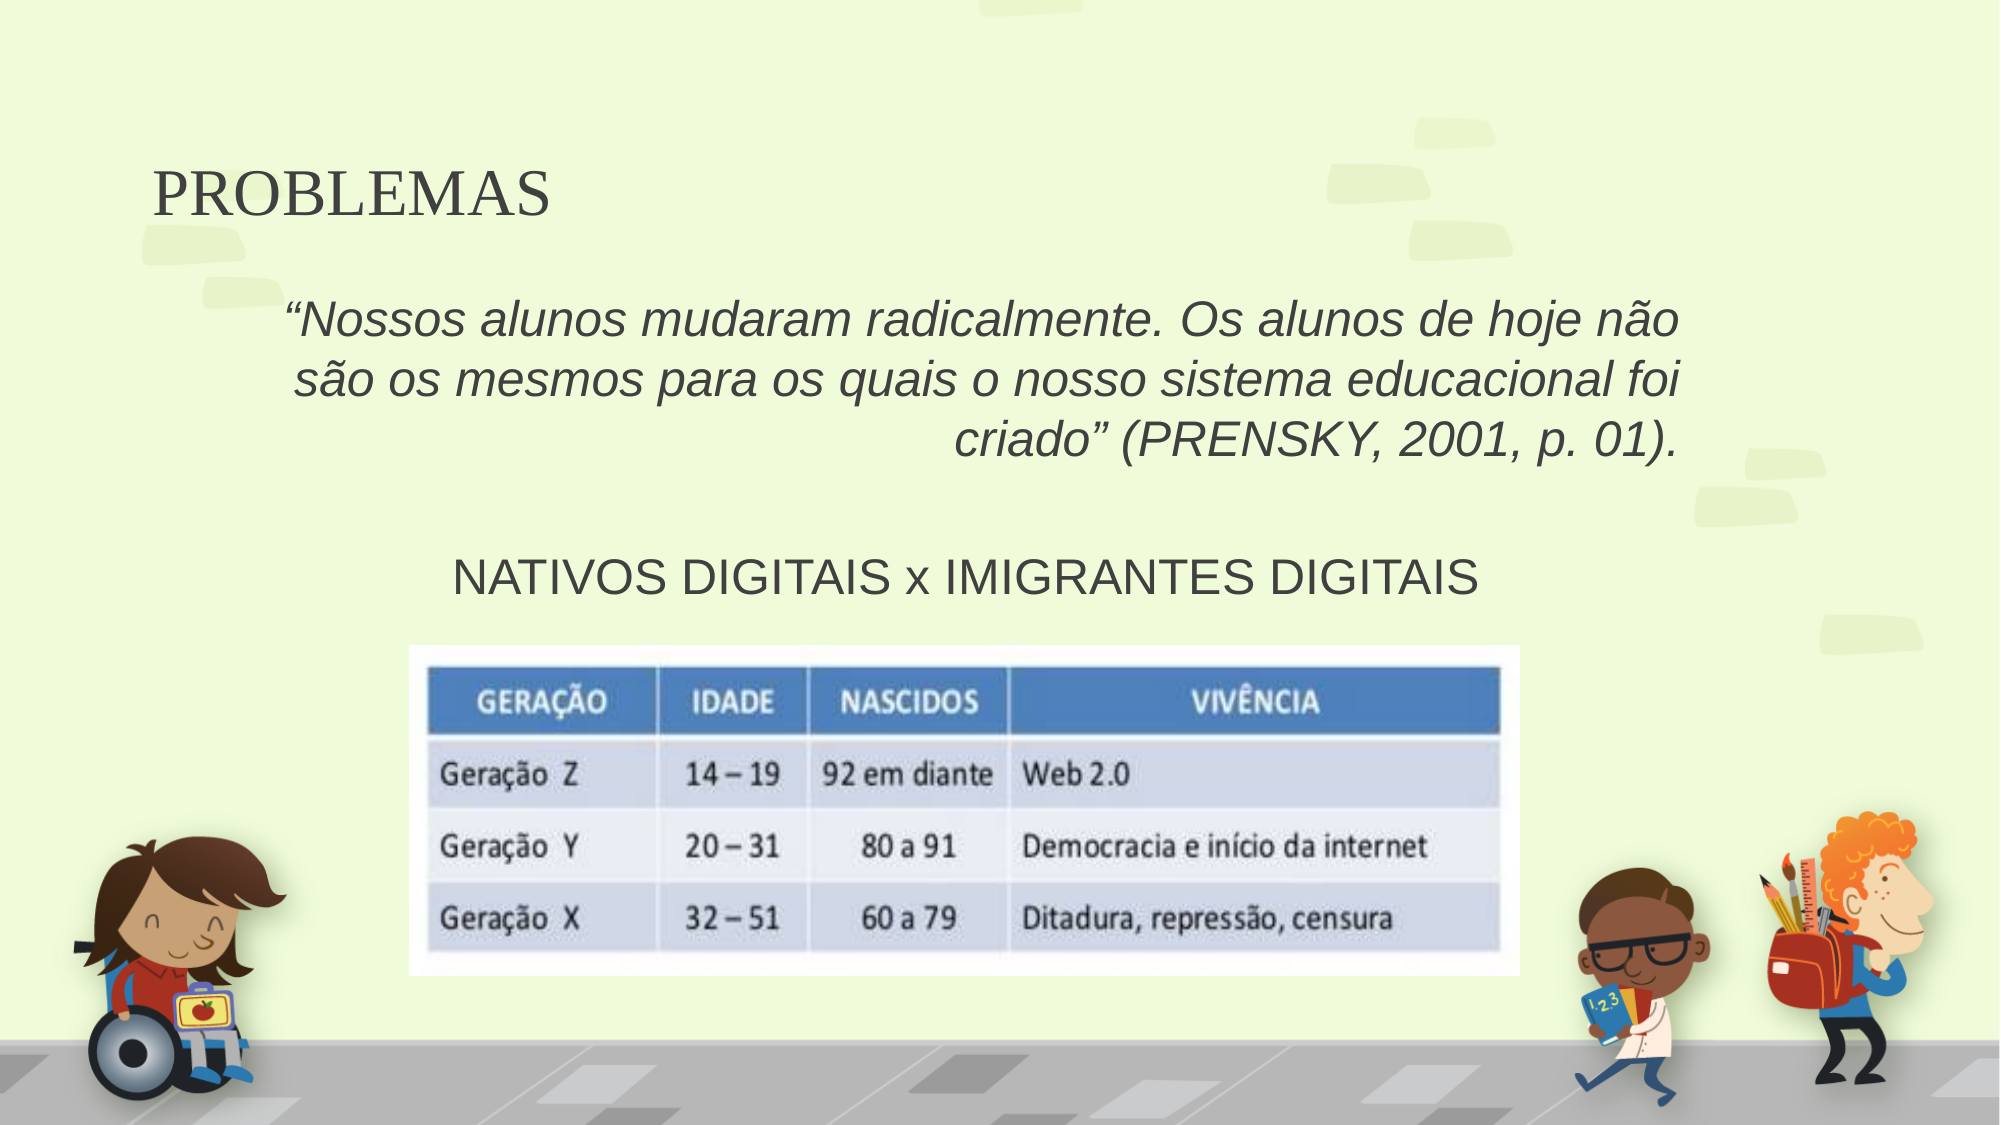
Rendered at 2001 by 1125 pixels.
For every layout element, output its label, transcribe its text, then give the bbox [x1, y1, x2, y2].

list “Nossos alunos mudaram radicalmente. Os alunos de hoje não são os mesmos para os quais o nosso sistema educacional foi criado” (PRENSKY, 2001, p. 01). NATIVOS DIGITAIS x IMIGRANTES DIGITAIS [191, 278, 1696, 979]
title PROBLEMAS [137, 59, 1750, 238]
picture [0, 0, 2000, 1125]
